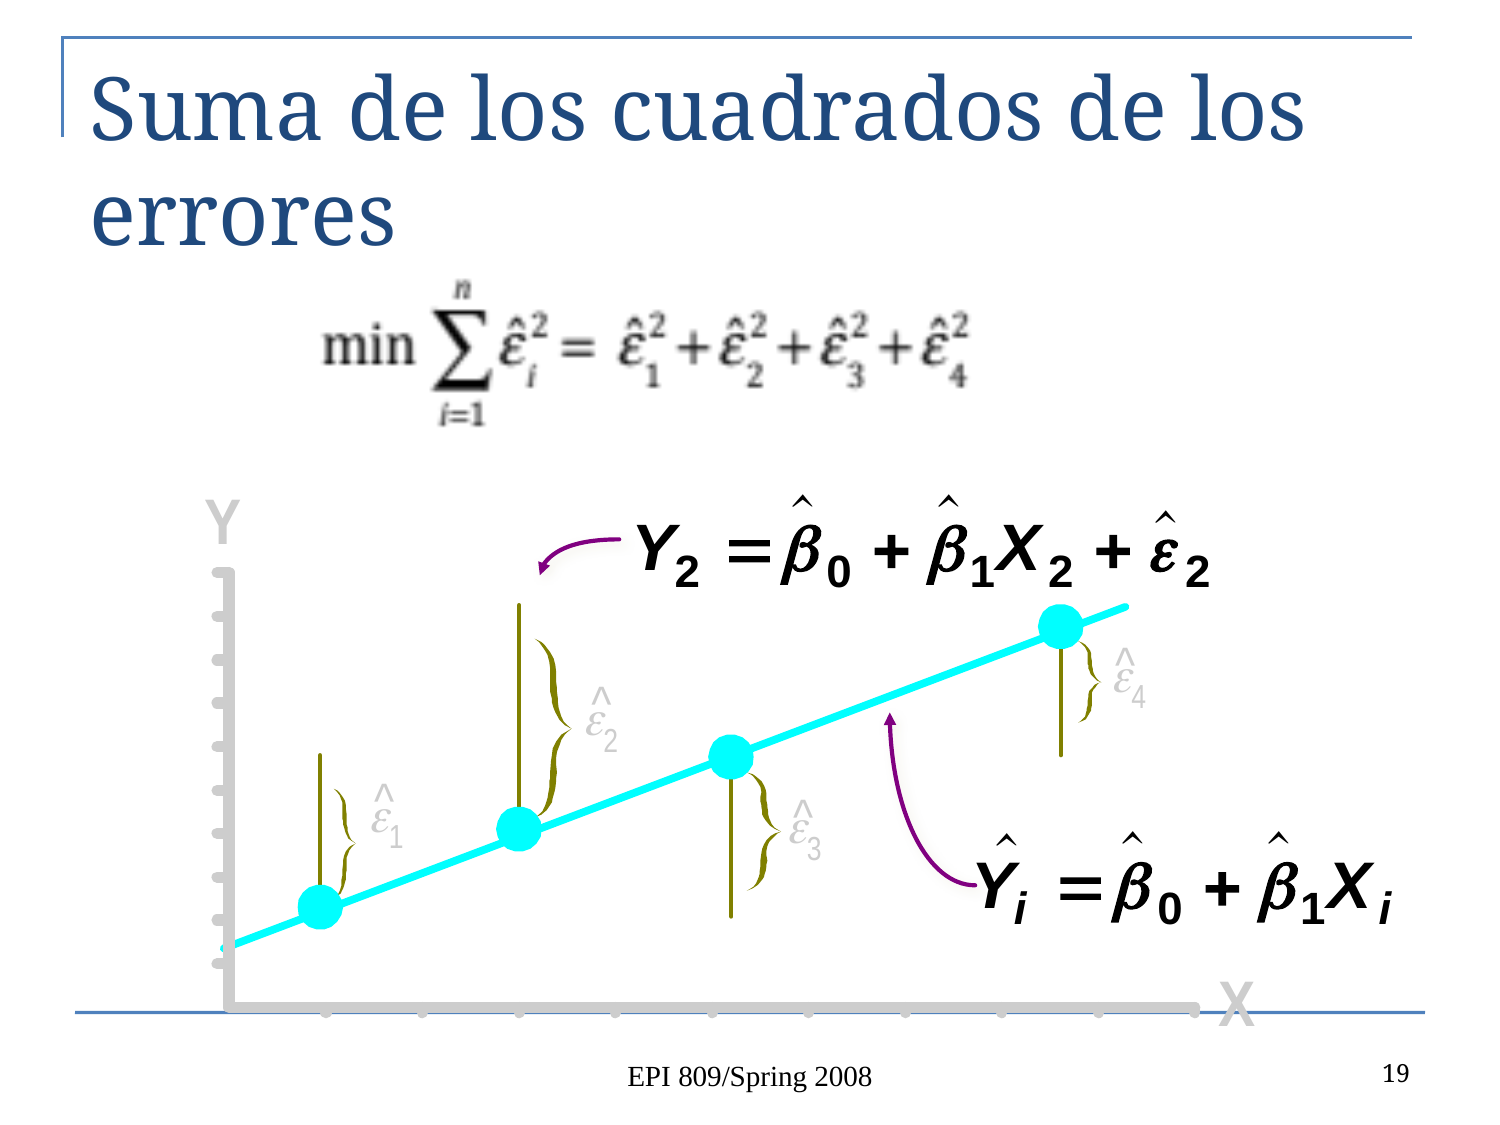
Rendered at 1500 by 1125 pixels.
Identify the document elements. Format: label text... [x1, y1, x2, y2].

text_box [315, 254, 976, 432]
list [154, 480, 1281, 1082]
footer EPI 809/Spring 2008 [512, 1090, 988, 1101]
title Suma de los cuadrados de los errores [75, 45, 1425, 233]
slide_number 19 [1074, 1023, 1426, 1100]
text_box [624, 484, 1224, 602]
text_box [964, 821, 1410, 940]
